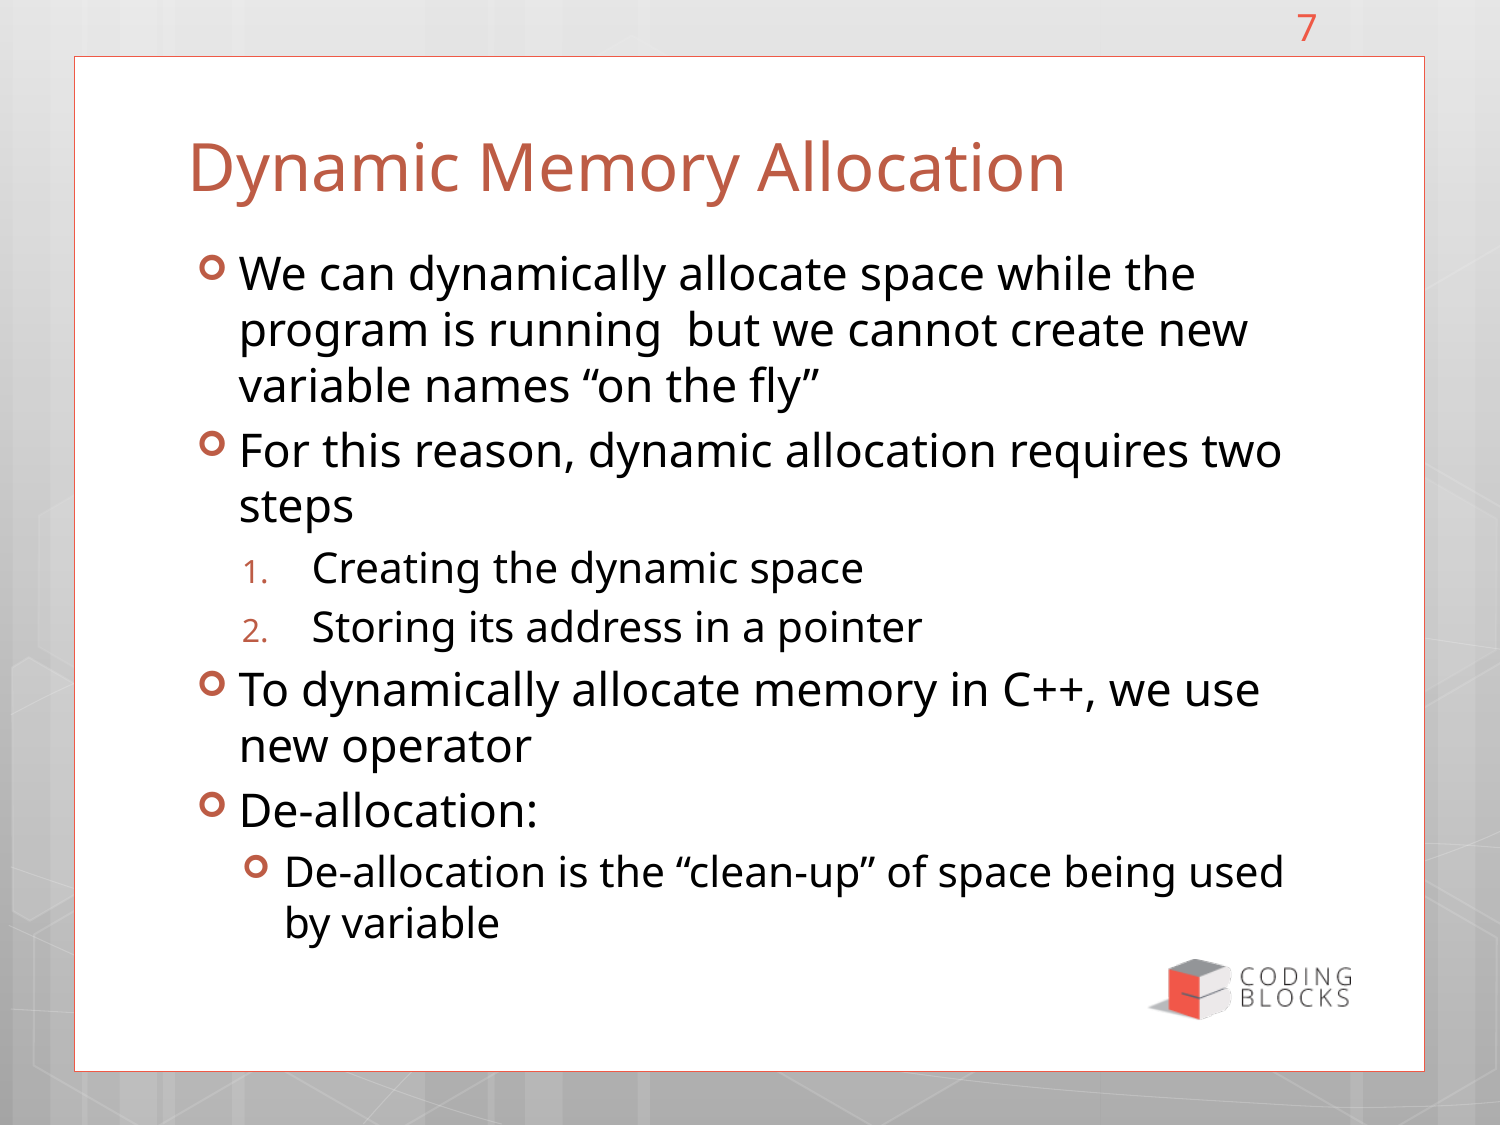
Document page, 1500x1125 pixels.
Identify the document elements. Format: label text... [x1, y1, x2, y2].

slide_number 7 [1281, 0, 1500, 37]
title Dynamic Memory Allocation [172, 118, 1352, 213]
list We can dynamically allocate space while the program is running but we cannot create new variable names “on the fly” For this reason, dynamic allocation requires two steps Creating the dynamic space Storing its address in a pointer To dynamically allocate memory in C++, we use new operator De-allocation: De-allocation is the “clean-up” of space being used by variable [171, 236, 1351, 957]
picture [1146, 959, 1351, 1021]
